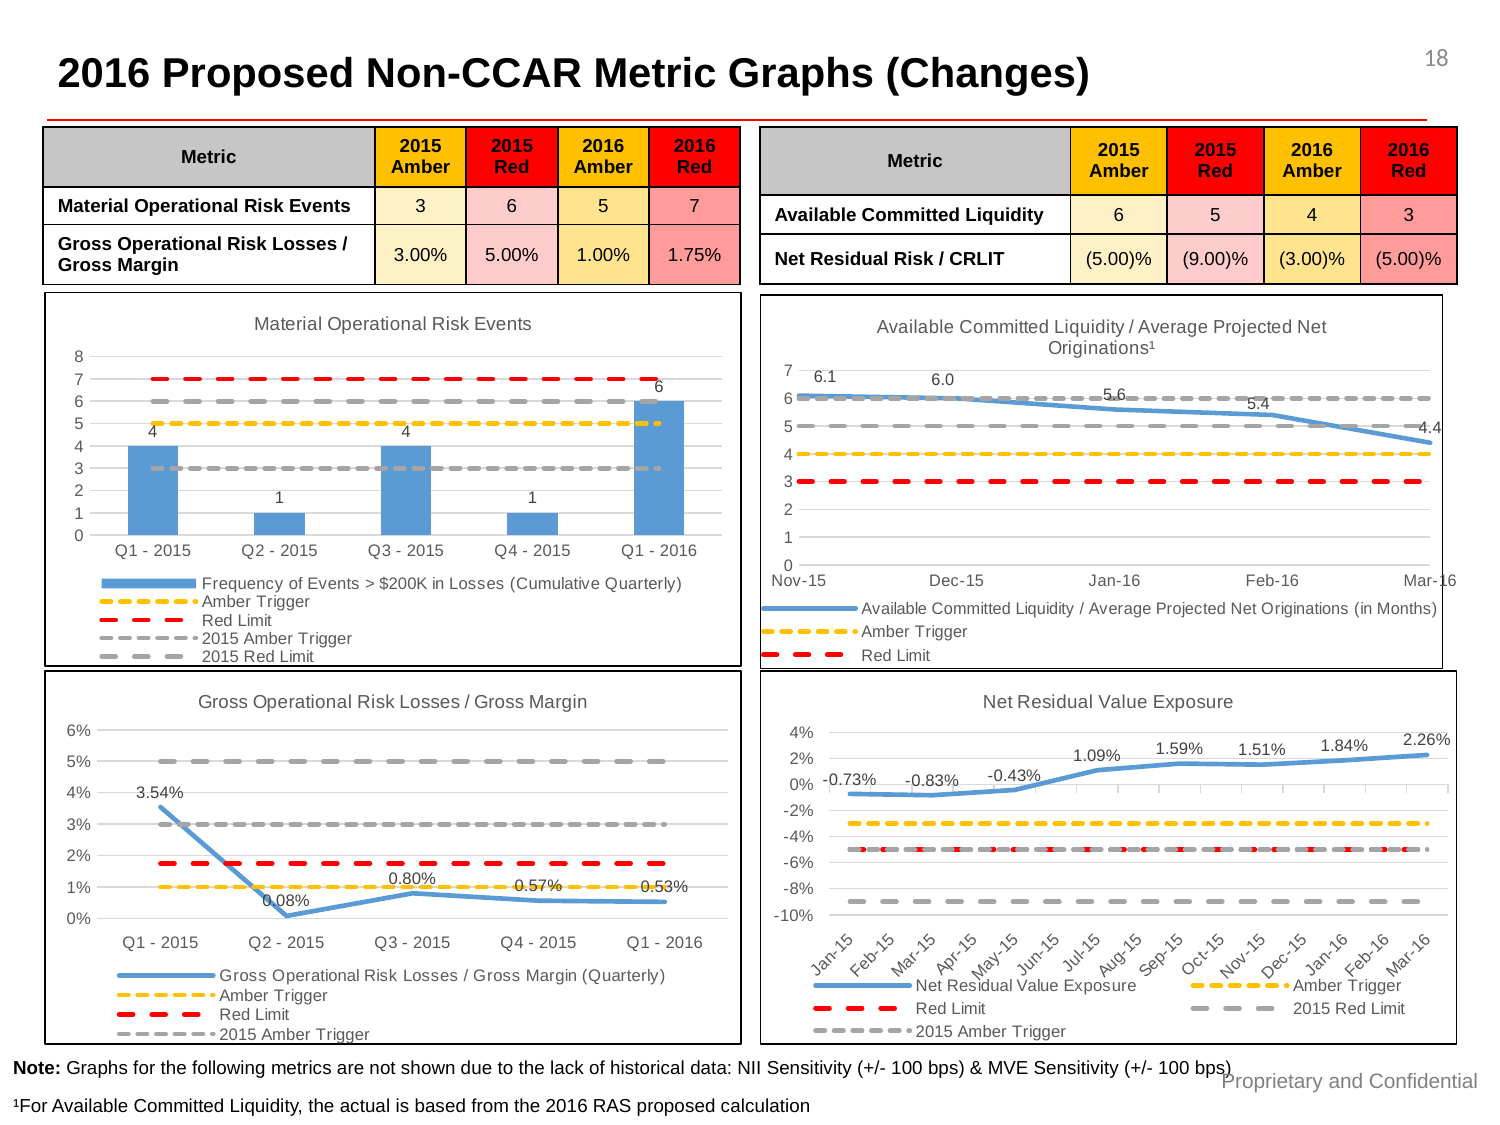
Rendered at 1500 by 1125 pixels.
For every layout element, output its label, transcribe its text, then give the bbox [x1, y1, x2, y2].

table_header Metric [761, 128, 1070, 194]
table_cell (9.00)% [1168, 235, 1263, 283]
table_cell 3 [1361, 196, 1456, 233]
chart [759, 294, 1458, 1045]
table_header 2016 Red [650, 128, 739, 186]
chart [44, 291, 742, 667]
table_header 2016 Amber [1265, 128, 1360, 194]
table_cell (5.00)% [1071, 235, 1166, 283]
table_cell Gross Operational Risk Losses / Gross Margin [44, 225, 374, 284]
table_header 2015 Red [1168, 128, 1263, 194]
text_box ¹For Available Committed Liquidity, the actual is based from the 2016 RAS proposed calculation [13, 1086, 1160, 1124]
table_cell (3.00)% [1265, 235, 1360, 283]
table_cell Available Committed Liquidity [761, 196, 1070, 233]
table_cell 1.00% [559, 225, 648, 284]
table_cell 4 [1265, 196, 1360, 233]
table_header 2015 Amber [376, 128, 465, 186]
chart [44, 669, 742, 1045]
table_cell Net Residual Risk / CRLIT [761, 235, 1070, 283]
table_cell 5 [559, 188, 648, 224]
text_box 2016 Proposed Non-CCAR Metric Graphs (Changes) [42, 38, 1458, 108]
table_cell 3.00% [376, 225, 465, 284]
table_header 2016 Amber [559, 128, 648, 186]
table_cell Material Operational Risk Events [44, 188, 374, 224]
table_cell (5.00)% [1361, 235, 1456, 283]
table_cell 6 [1071, 196, 1166, 233]
table_cell 6 [467, 188, 557, 224]
slide_number 18 [1126, 26, 1465, 87]
table_header 2015 Red [467, 128, 557, 186]
table_header Metric [44, 128, 374, 186]
footer Proprietary and Confidential [1096, 1050, 1500, 1110]
table_cell 3 [376, 188, 465, 224]
table_header 2015 Amber [1071, 128, 1166, 194]
text_box Note: Graphs for the following metrics are not shown due to the lack of historical data: NII Sensitivity (+/- 100 bps) & MVE Sensitivity (+/- 100 bps) [13, 1048, 1481, 1086]
table_cell 7 [650, 188, 739, 224]
table_cell 5 [1168, 196, 1263, 233]
table_cell 5.00% [467, 225, 557, 284]
table_header 2016 Red [1361, 128, 1456, 194]
table_cell 1.75% [650, 225, 739, 284]
